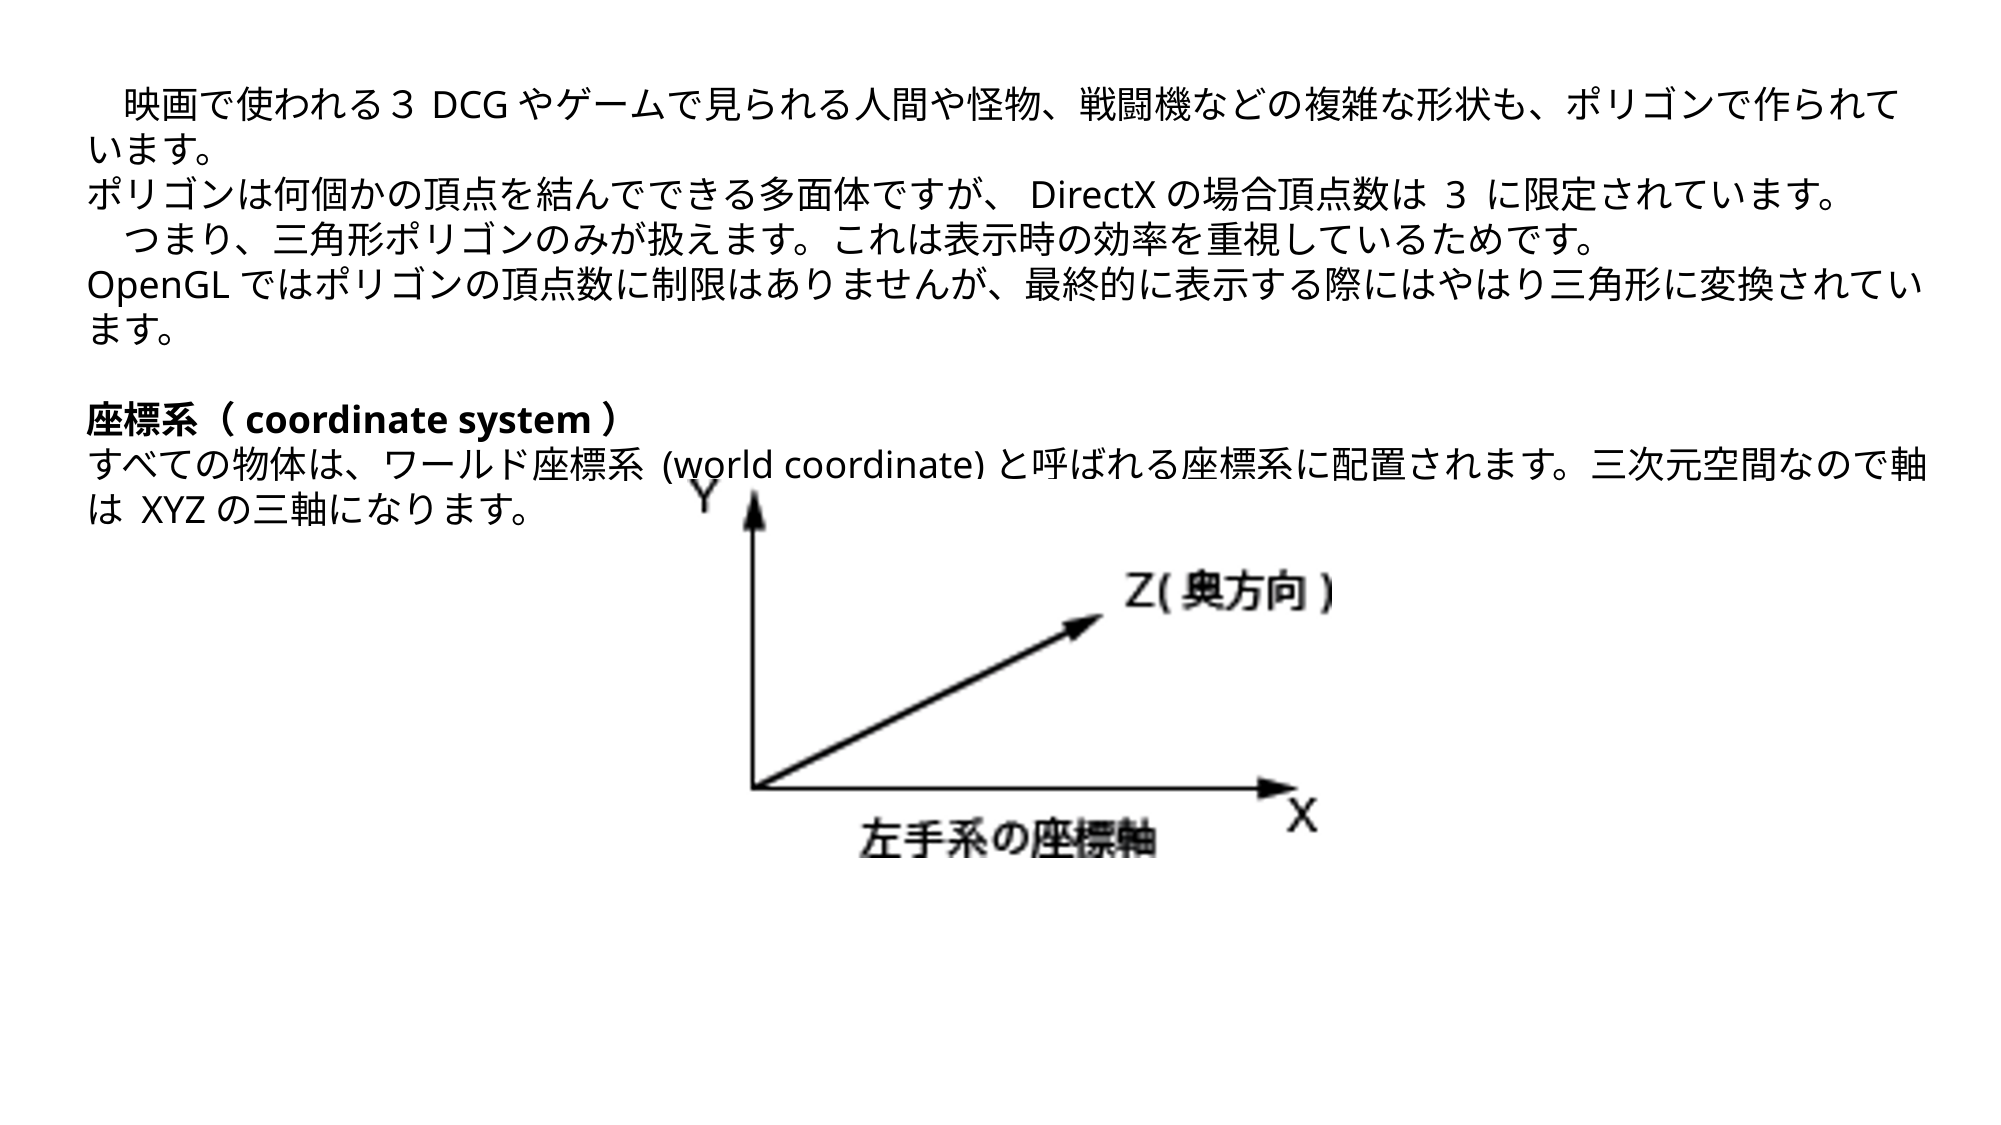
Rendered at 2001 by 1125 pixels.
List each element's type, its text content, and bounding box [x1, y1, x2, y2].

text_box 映画で使われる３DCGやゲームで見られる人間や怪物、戦闘機などの複雑な形状も、ポリゴンで作られています。 ポリゴンは何個かの頂点を結んでできる多面体ですが、DirectXの場合頂点数は 3 に限定されています。 つまり、三角形ポリゴンのみが扱えます。これは表示時の効率を重視しているためです。 OpenGLではポリゴンの頂点数に制限はありませんが、最終的に表示する際にはやはり三角形に変換されています。 座標系（coordinate system） すべての物体は、ワールド座標系 (world coordinate)と呼ばれる座標系に配置されます。三次元空間なので軸は XYZの三軸になります。 [71, 73, 1947, 538]
picture [687, 479, 1332, 858]
